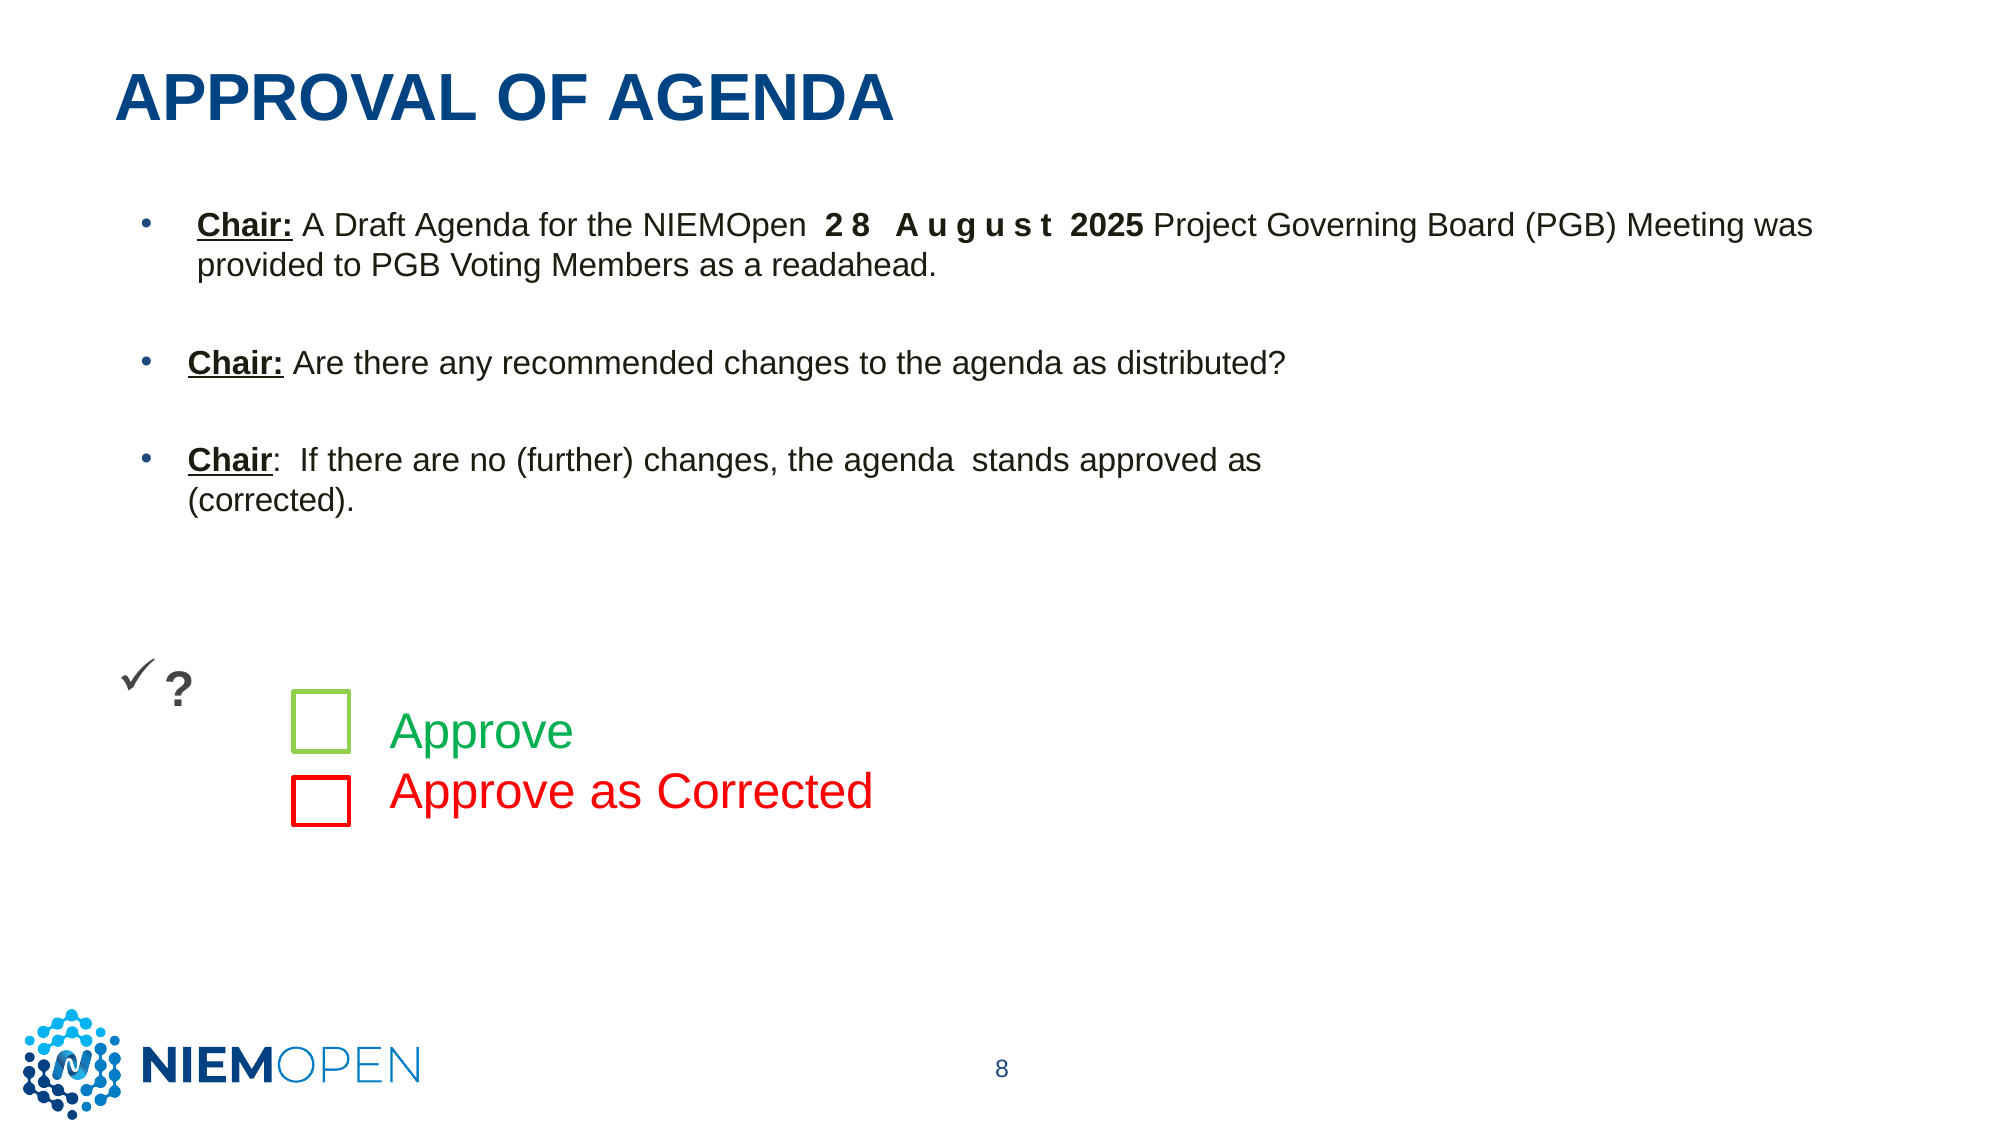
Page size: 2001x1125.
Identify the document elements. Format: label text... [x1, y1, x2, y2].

text_box ? [114, 653, 197, 716]
text_box [293, 691, 349, 752]
text_box [293, 777, 349, 825]
text_box Approve Approve as Corrected [387, 696, 879, 819]
picture [23, 1009, 419, 1120]
title APPROVAL OF AGENDA [66, 9, 1856, 242]
slide_number 8 [988, 1052, 1032, 1125]
text_box Chair: A Draft Agenda for the NIEMOpen 28 August 2025 Project Governing Board (PGB) Meeting was provided to PGB Voting Members as a readahead. Chair: Are there any recommended changes to the agenda as distributed? Chair: If there are no (further) changes, the agenda stands approved as (corrected). [138, 201, 1825, 519]
